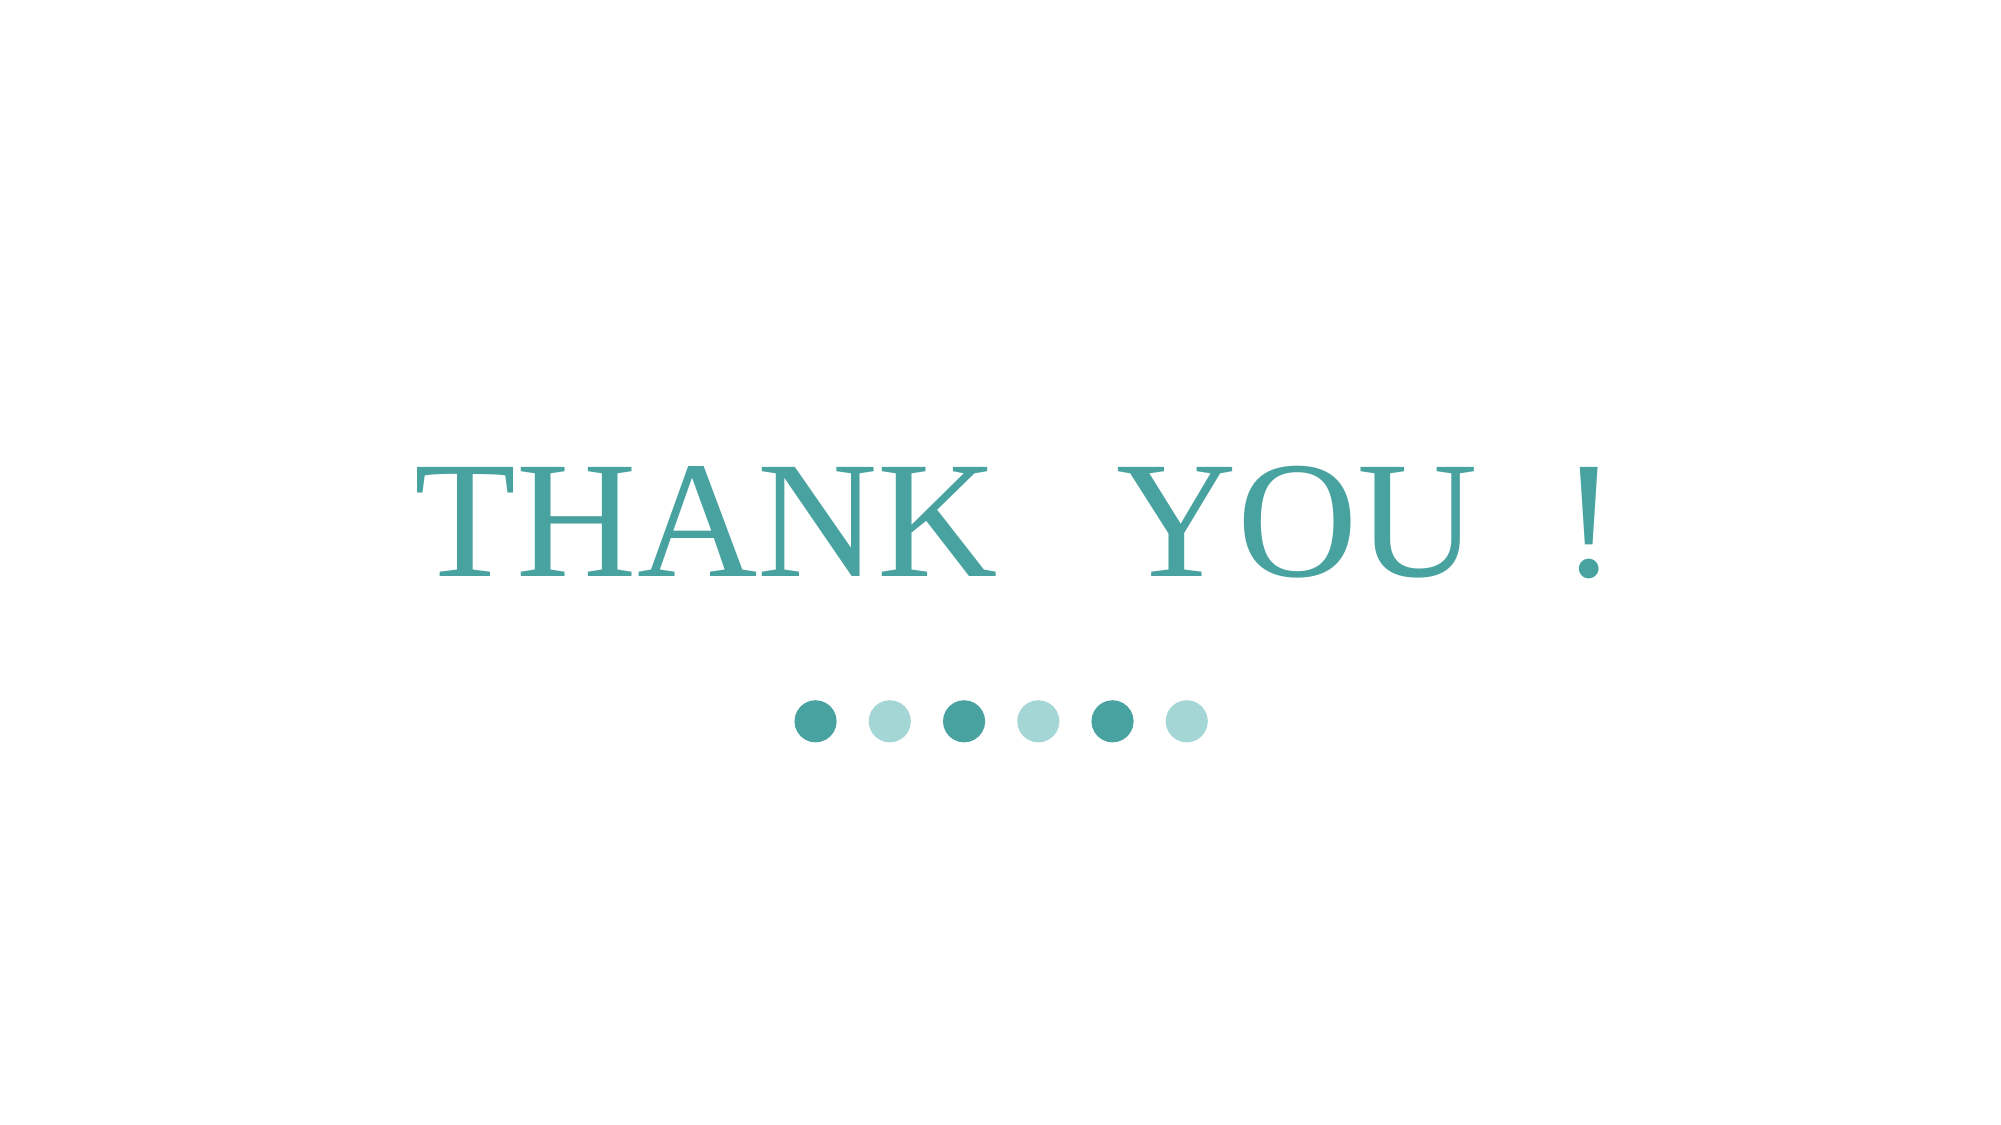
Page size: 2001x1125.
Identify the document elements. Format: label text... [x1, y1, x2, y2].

title THANK YOU ! [73, 366, 1960, 618]
